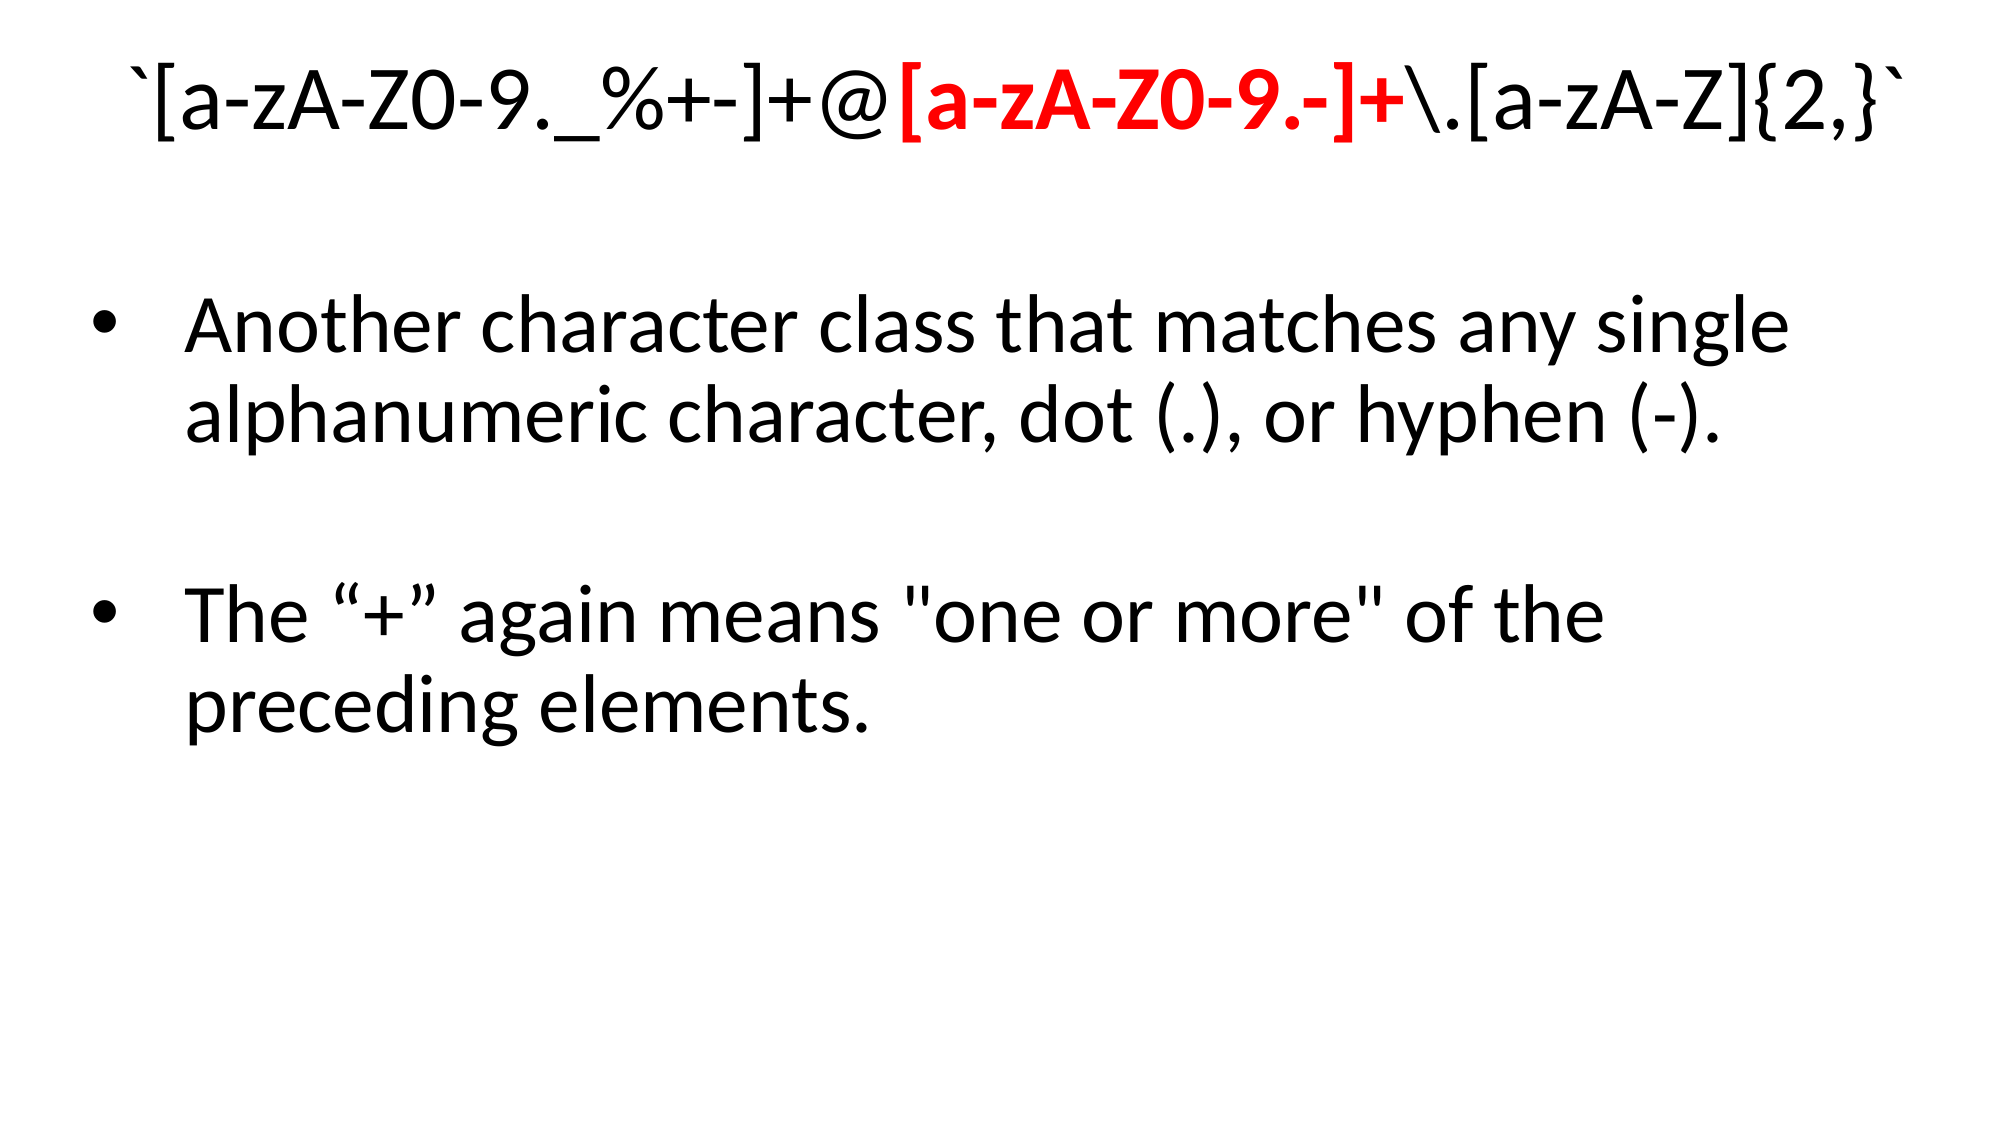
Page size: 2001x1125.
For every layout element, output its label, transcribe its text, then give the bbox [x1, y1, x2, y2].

subtitle `[a-zA-Z0-9._%+-]+@[a-zA-Z0-9.-]+\.[a-zA-Z]{2,}` Another character class that matches any single alphanumeric character, dot (.), or hyphen (-). The “+” again means "one or more" of the preceding elements. [90, 50, 1941, 1084]
